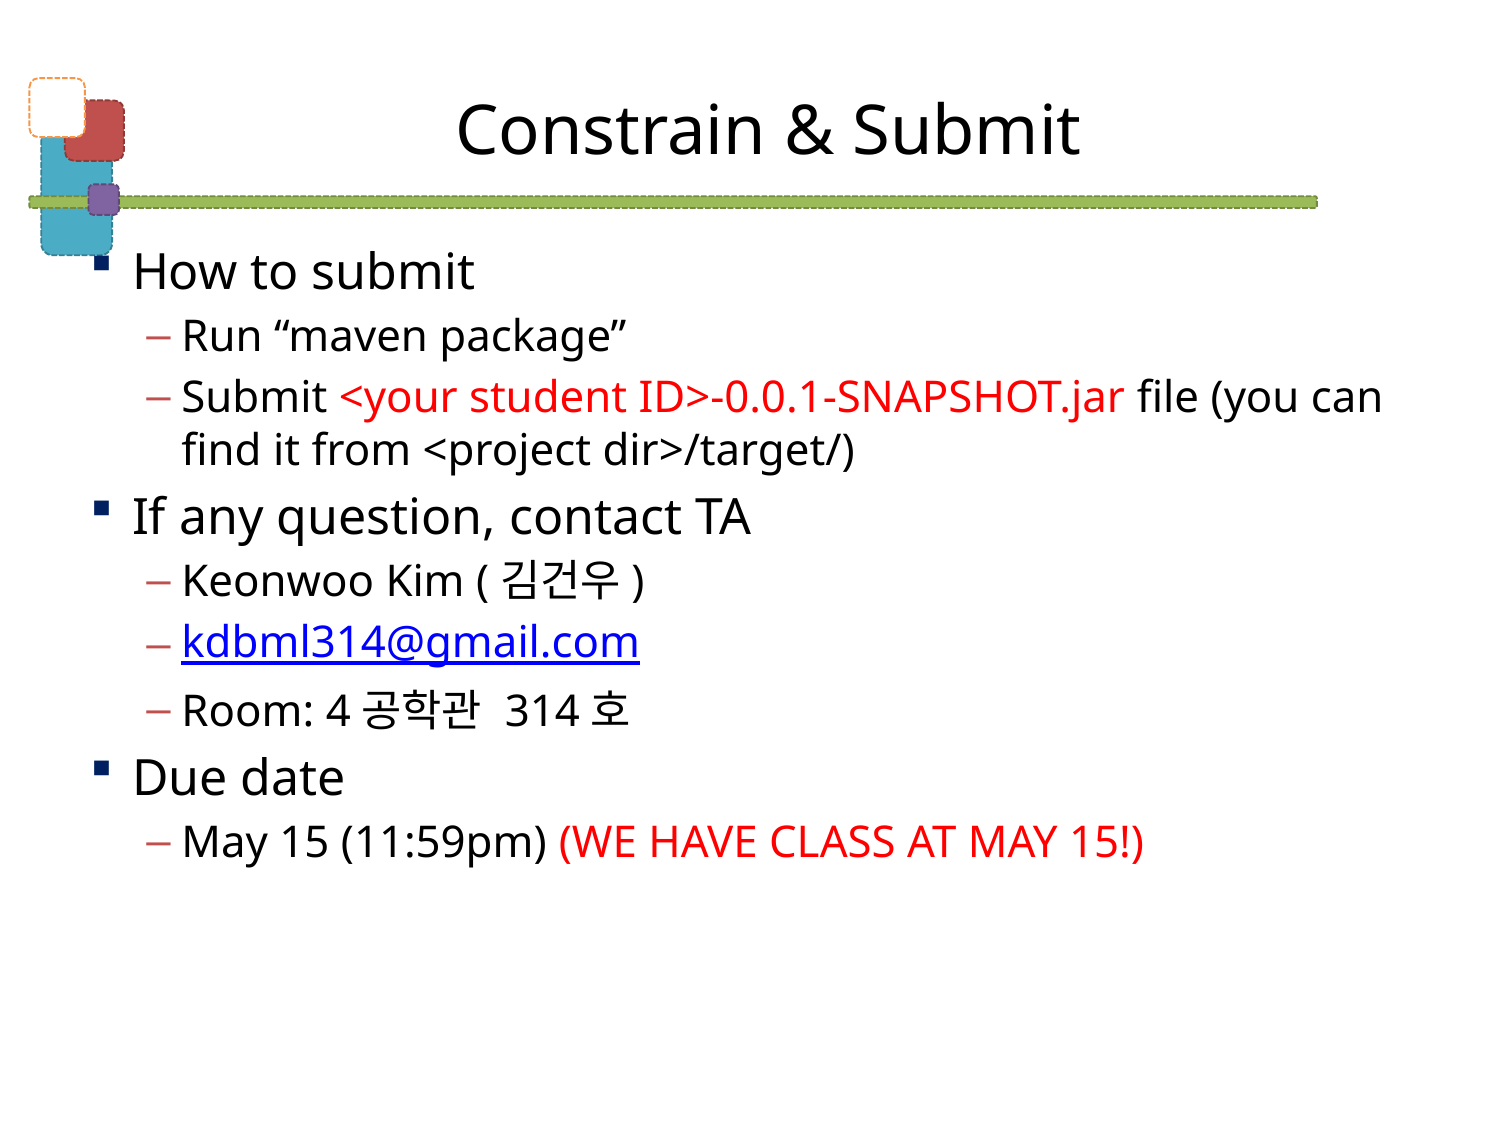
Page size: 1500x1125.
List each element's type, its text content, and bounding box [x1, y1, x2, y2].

title Constrain & Submit [112, 45, 1425, 209]
list How to submit Run “maven package” Submit <your student ID>-0.0.1-SNAPSHOT.jar file (you can find it from <project dir>/target/) If any question, contact TA Keonwoo Kim (김건우) kdbml314@gmail.com Room: 4공학관 314호 Due date May 15 (11:59pm) (WE HAVE CLASS AT MAY 15!) [75, 231, 1425, 1005]
